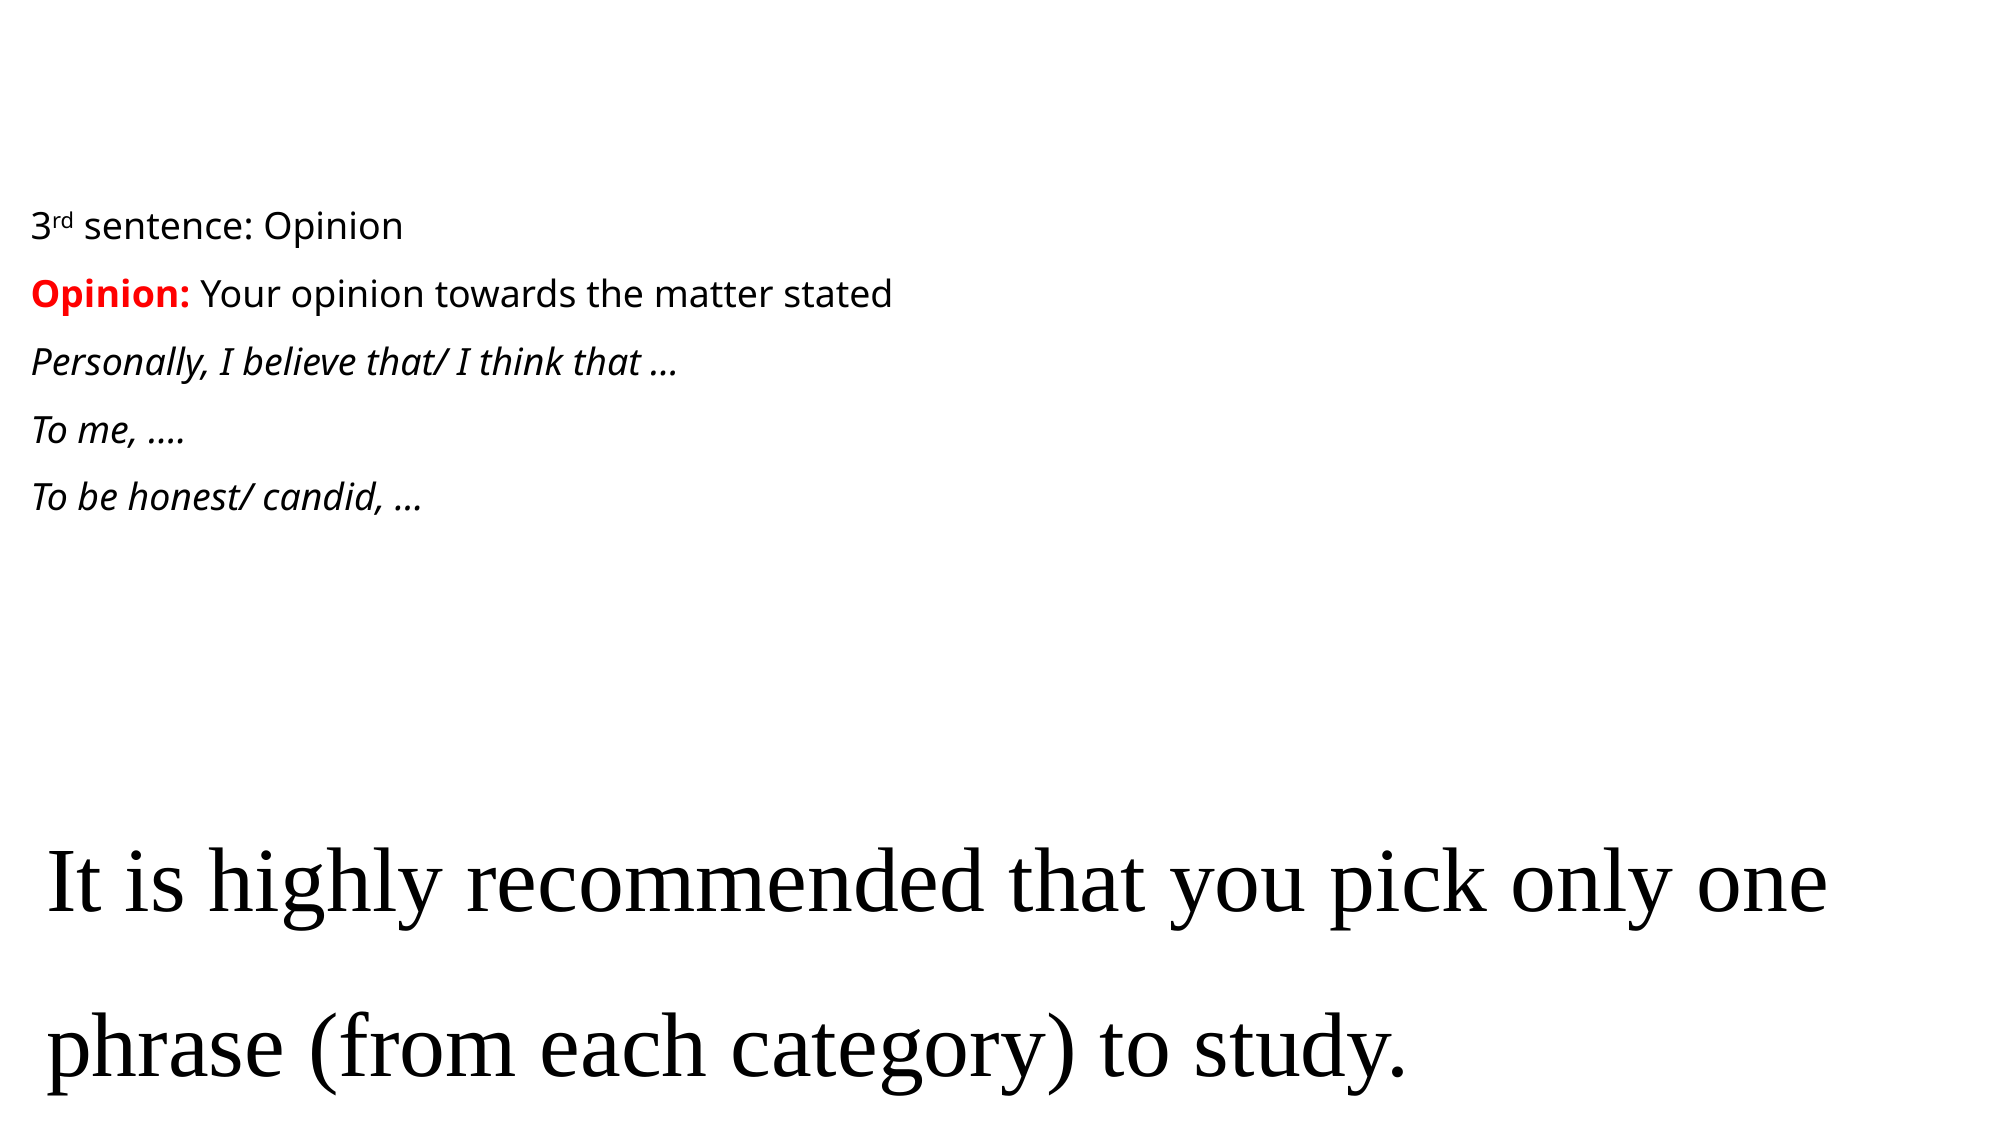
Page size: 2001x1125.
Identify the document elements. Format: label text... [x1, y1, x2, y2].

title 3rd sentence: Opinion Opinion: Your opinion towards the matter stated Personally, I believe that/ I think that … To me, …. To be honest/ candid, … [15, 171, 1985, 527]
text_box It is highly recommended that you pick only one phrase (from each category) to study. [31, 752, 2000, 1108]
